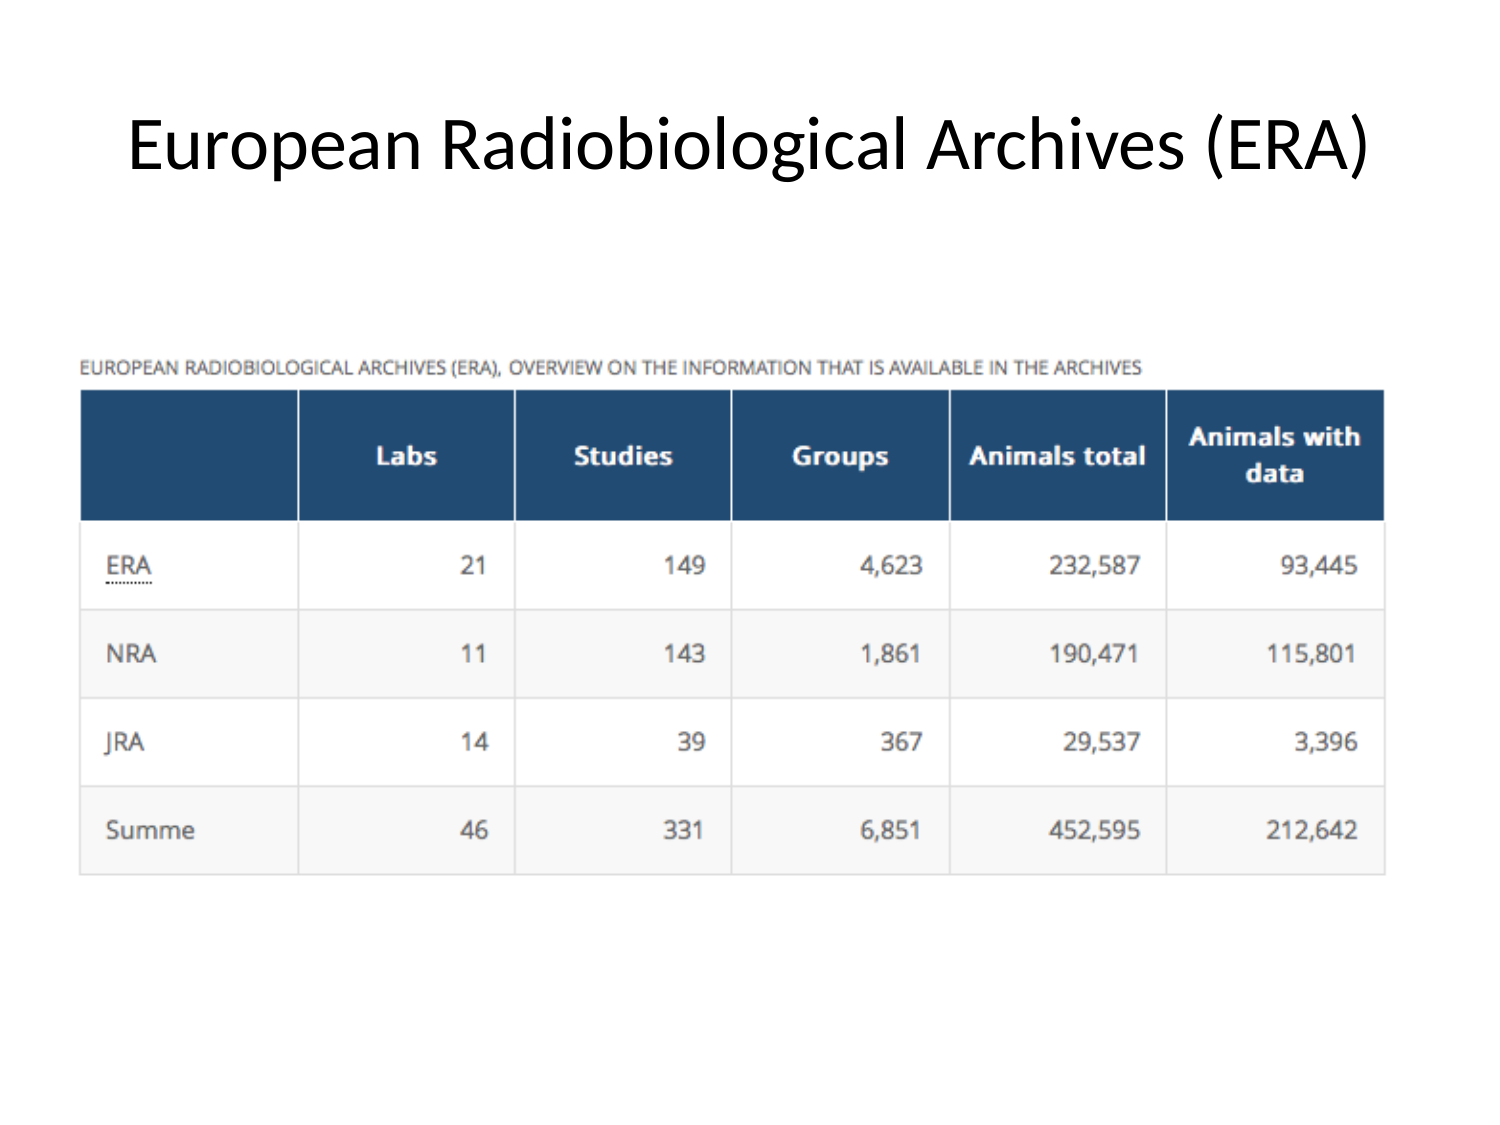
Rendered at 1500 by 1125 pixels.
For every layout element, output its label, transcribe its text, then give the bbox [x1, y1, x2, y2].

title European Radiobiological Archives (ERA) [75, 45, 1425, 233]
picture [66, 331, 1438, 897]
